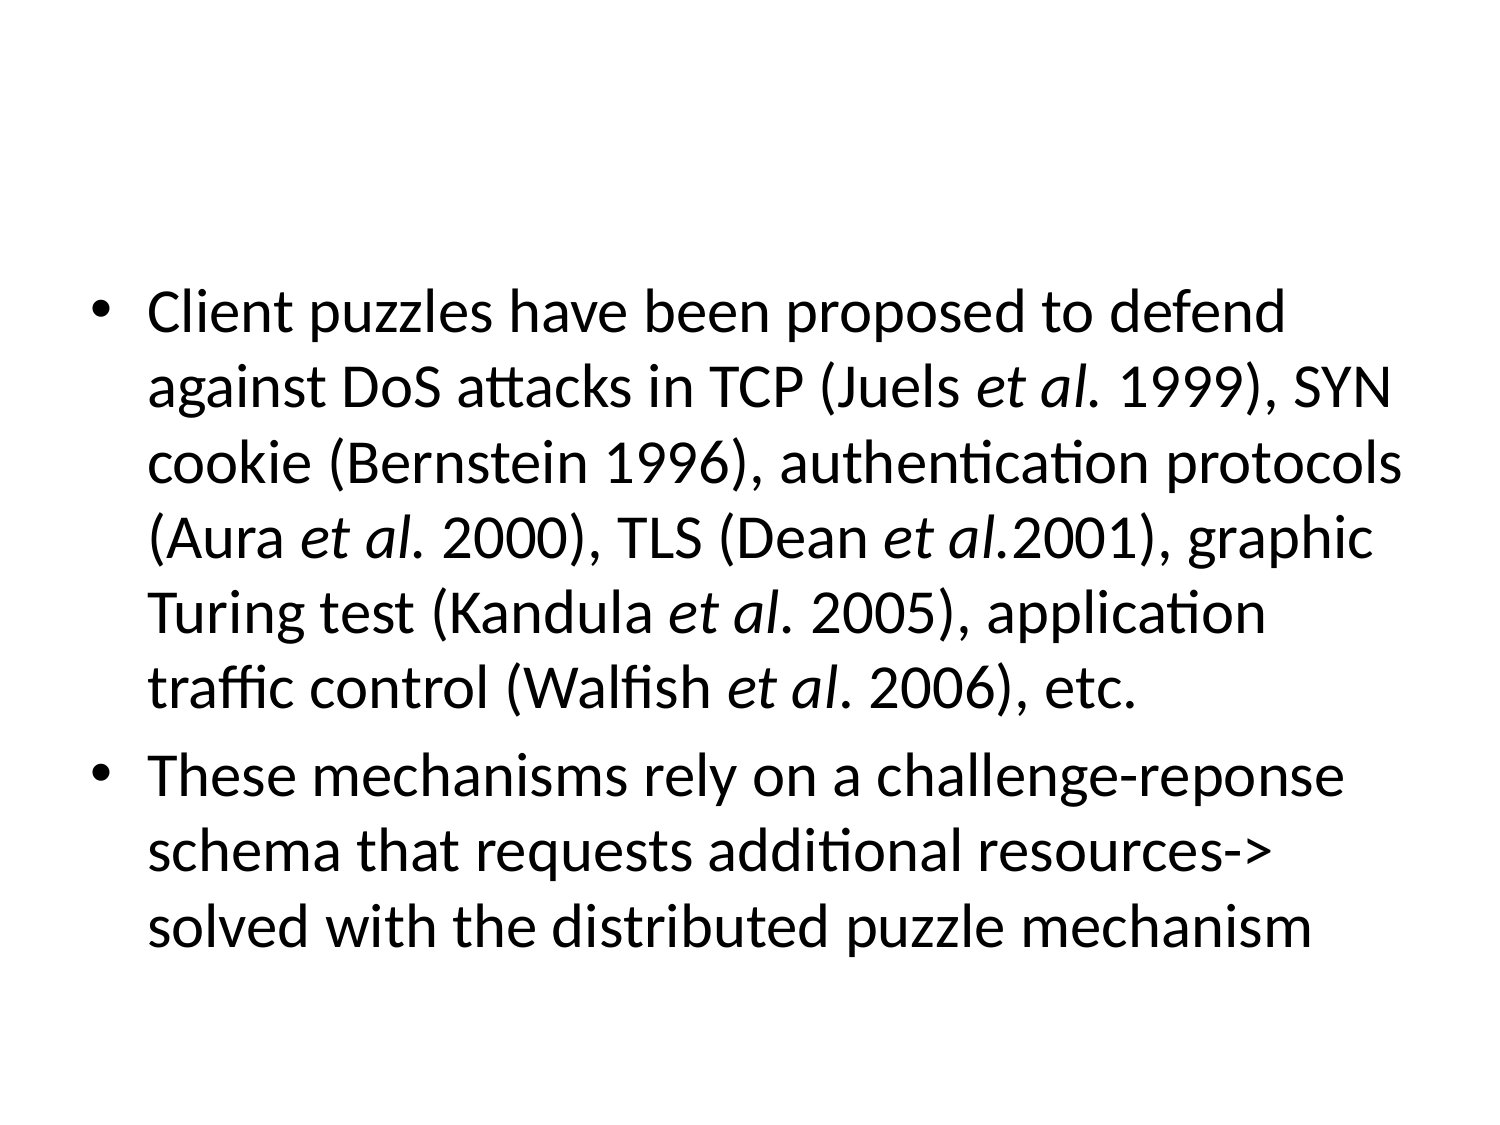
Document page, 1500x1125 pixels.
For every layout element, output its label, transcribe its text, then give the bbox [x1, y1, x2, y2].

list Client puzzles have been proposed to defend against DoS attacks in TCP (Juels et al. 1999), SYN cookie (Bernstein 1996), authentication protocols (Aura et al. 2000), TLS (Dean et al.2001), graphic Turing test (Kandula et al. 2005), application traffic control (Walfish et al. 2006), etc. These mechanisms rely on a challenge-reponse schema that requests additional resources-> solved with the distributed puzzle mechanism [75, 262, 1425, 1005]
